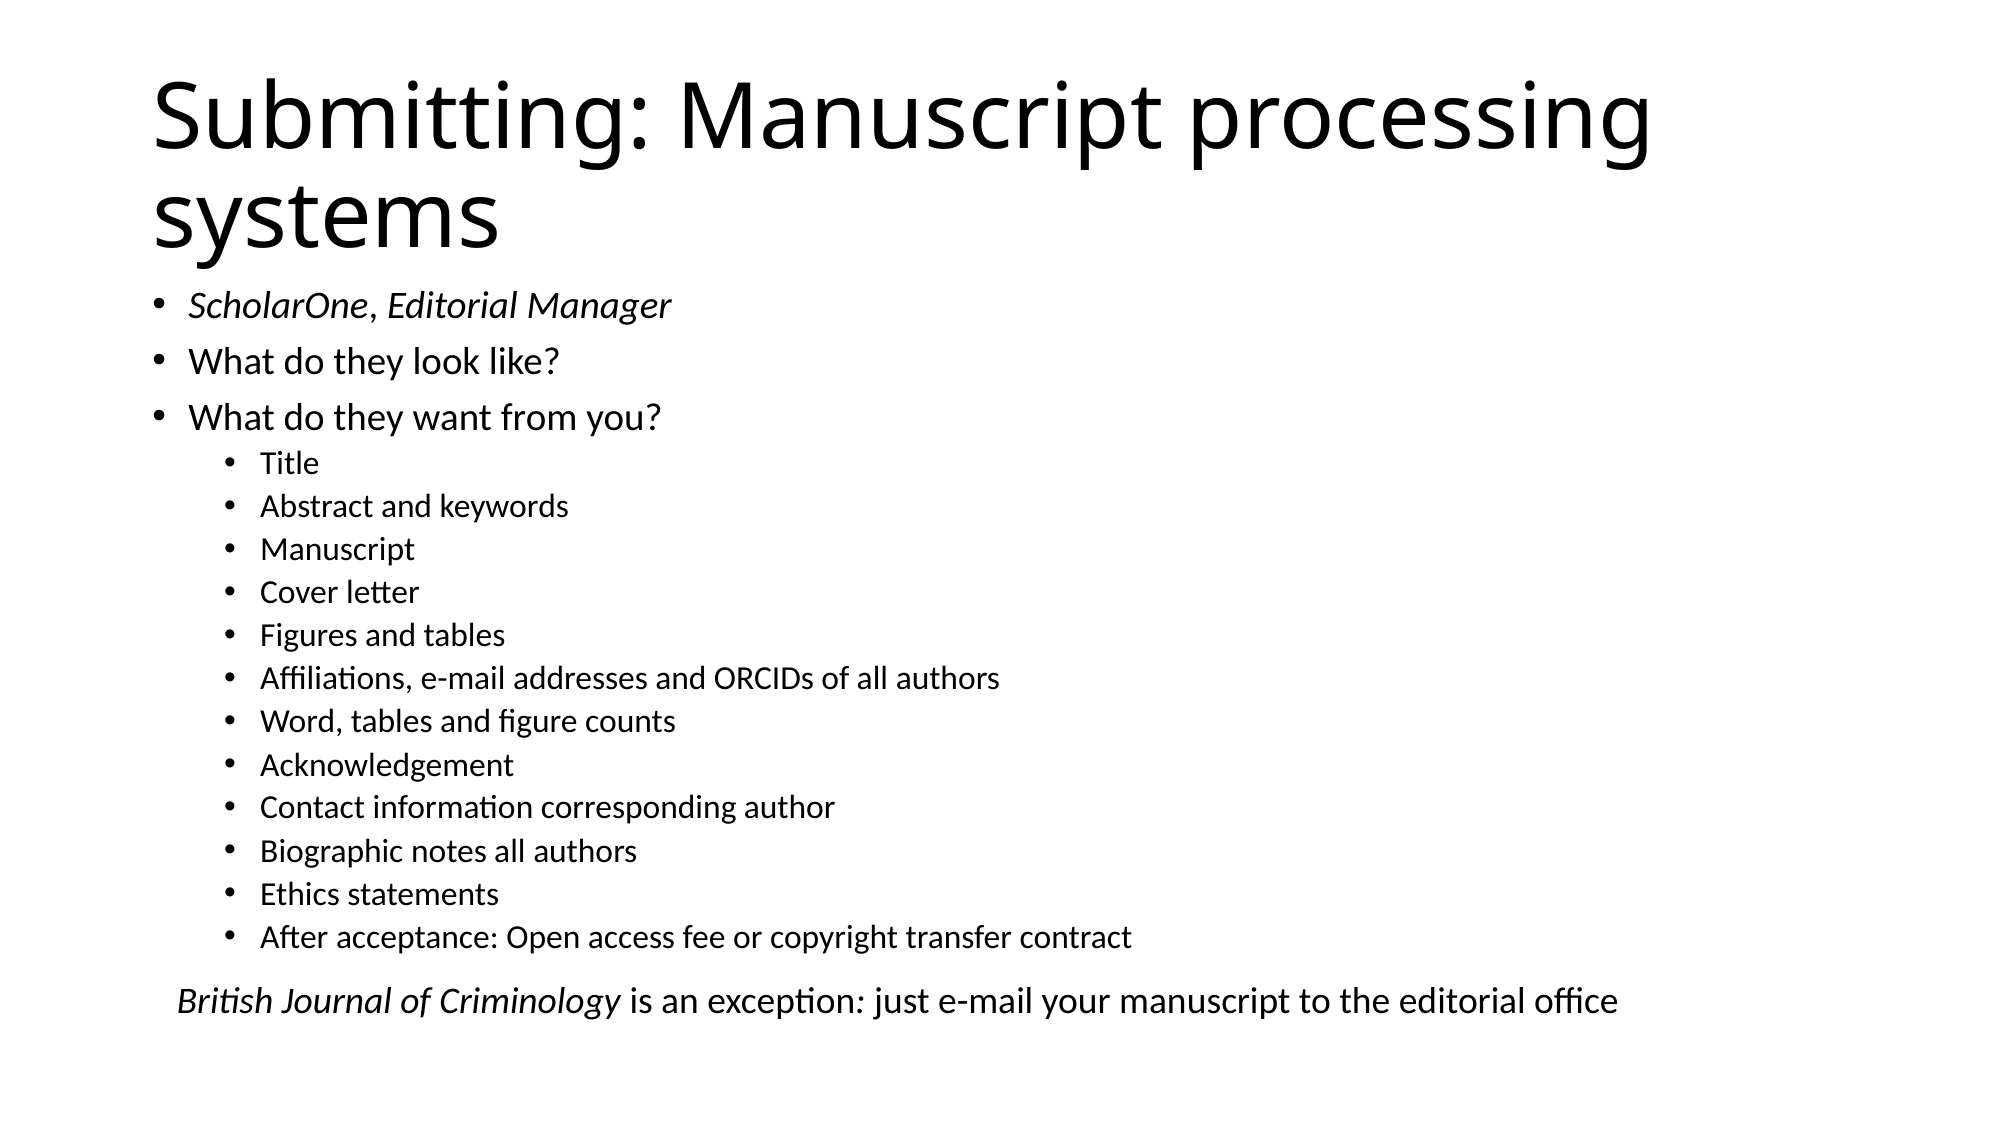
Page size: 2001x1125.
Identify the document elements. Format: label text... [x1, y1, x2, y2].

list ScholarOne, Editorial Manager What do they look like? What do they want from you? Title Abstract and keywords Manuscript Cover letter Figures and tables Affiliations, e-mail addresses and ORCIDs of all authors Word, tables and figure counts Acknowledgement Contact information corresponding author Biographic notes all authors Ethics statements After acceptance: Open access fee or copyright transfer contract [137, 277, 1211, 969]
title Submitting: Manuscript processing systems [137, 59, 1863, 278]
text_box British Journal of Criminology is an exception: just e-mail your manuscript to the editorial office [162, 968, 1847, 1028]
